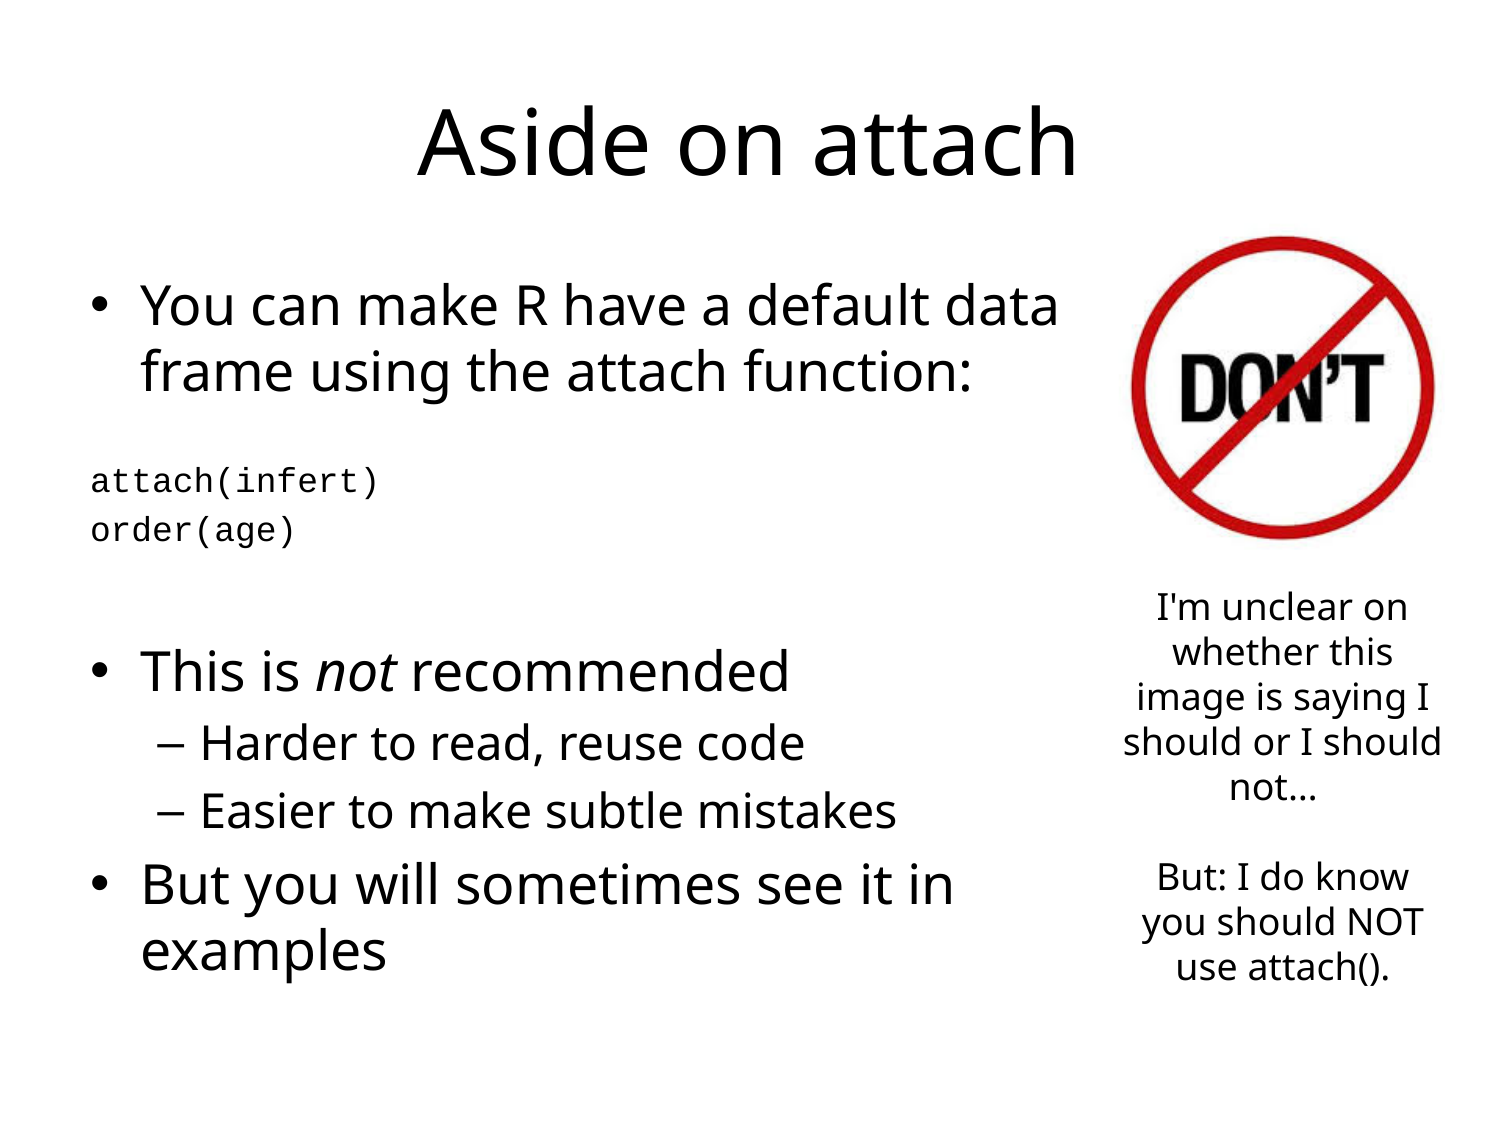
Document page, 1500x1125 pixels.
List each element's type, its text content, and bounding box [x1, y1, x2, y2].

picture [1106, 212, 1459, 565]
list You can make R have a default data frame using the attach function: attach(infert) order(age) This is not recommended Harder to read, reuse code Easier to make subtle mistakes But you will sometimes see it in examples [75, 262, 1100, 1005]
text_box I'm unclear on whether this image is saying I should or I should not… But: I do know you should NOT use attach(). [1107, 575, 1459, 995]
title Aside on attach [75, 45, 1425, 233]
